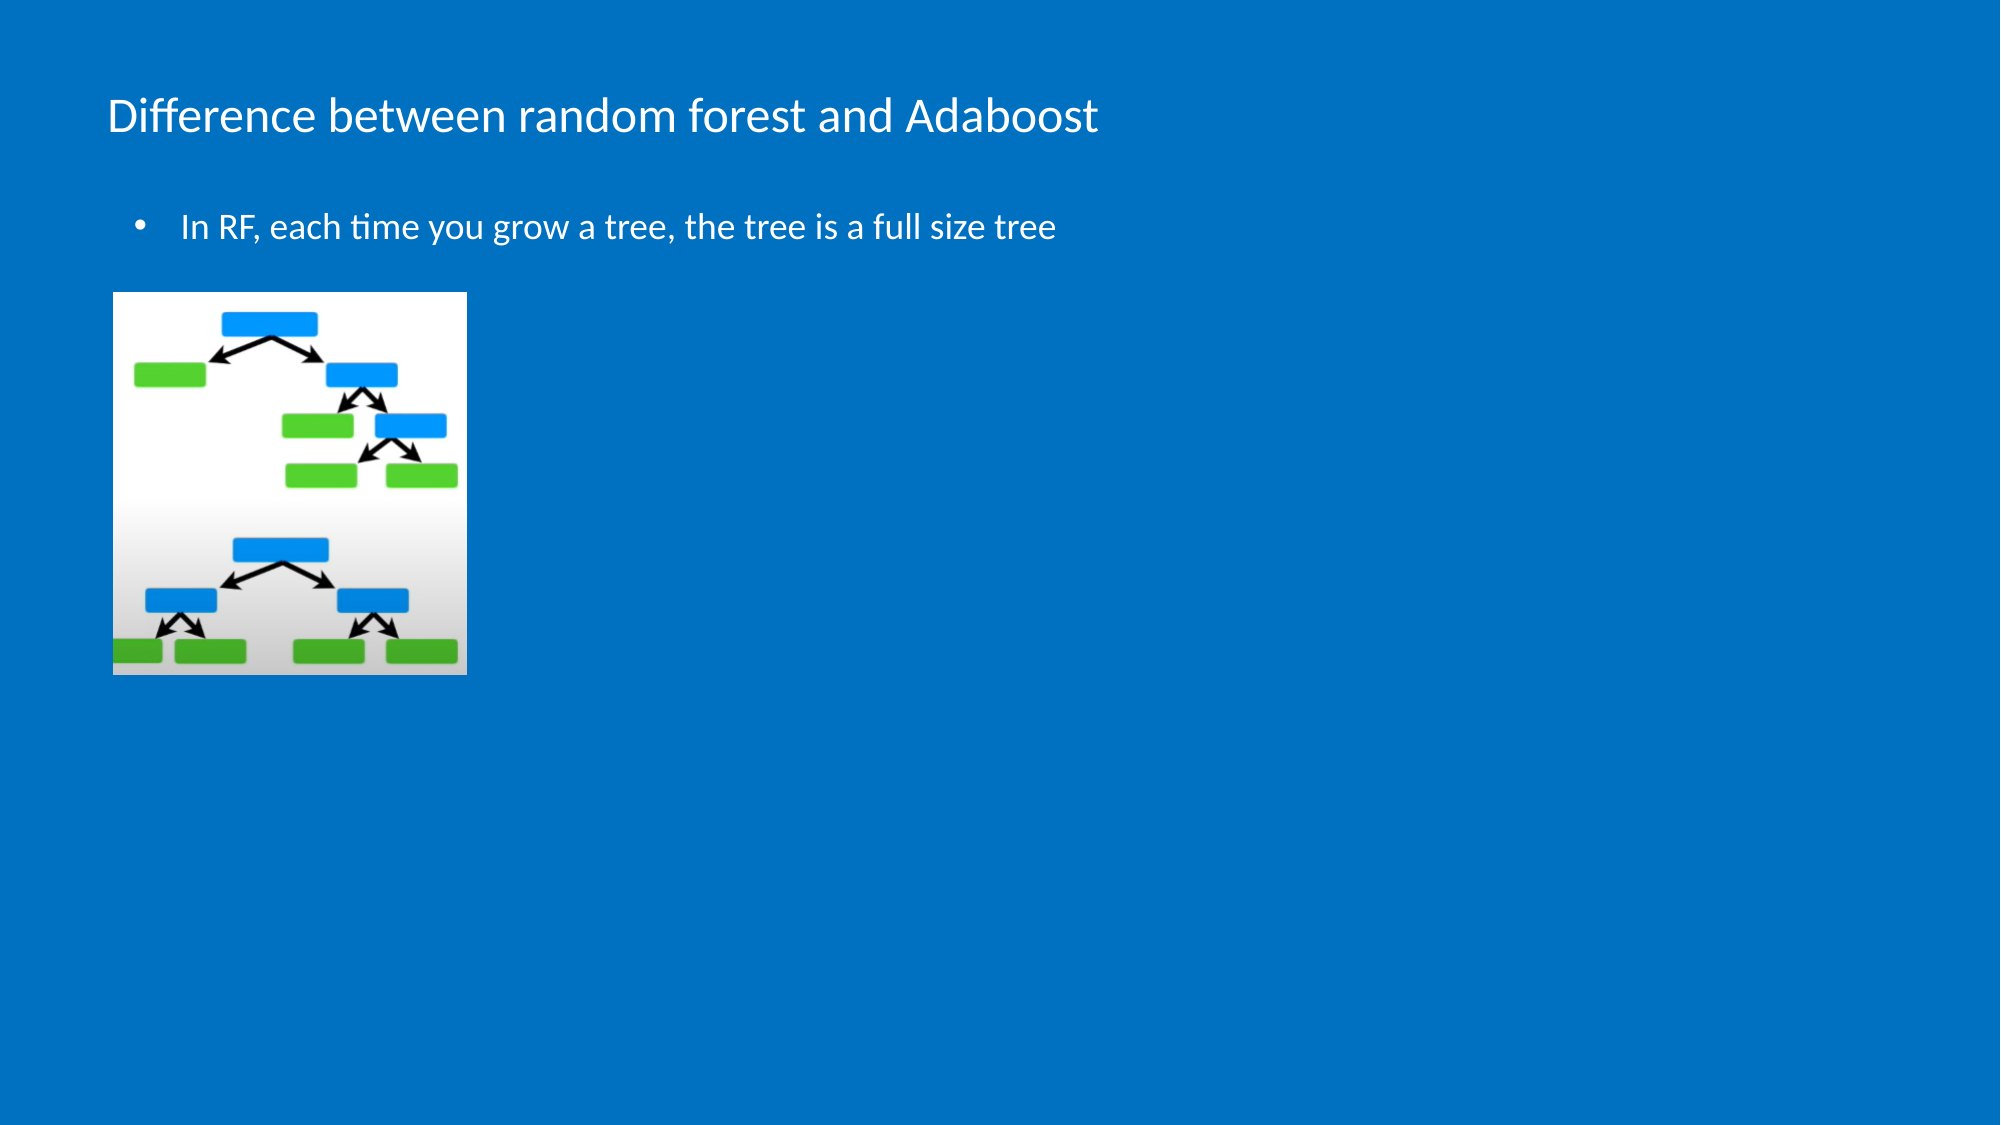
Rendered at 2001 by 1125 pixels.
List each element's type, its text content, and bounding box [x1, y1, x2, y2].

text_box Difference between random forest and Adaboost [92, 75, 1115, 150]
text_box In RF, each time you grow a tree, the tree is a full size tree [118, 194, 1073, 254]
picture [113, 292, 467, 675]
